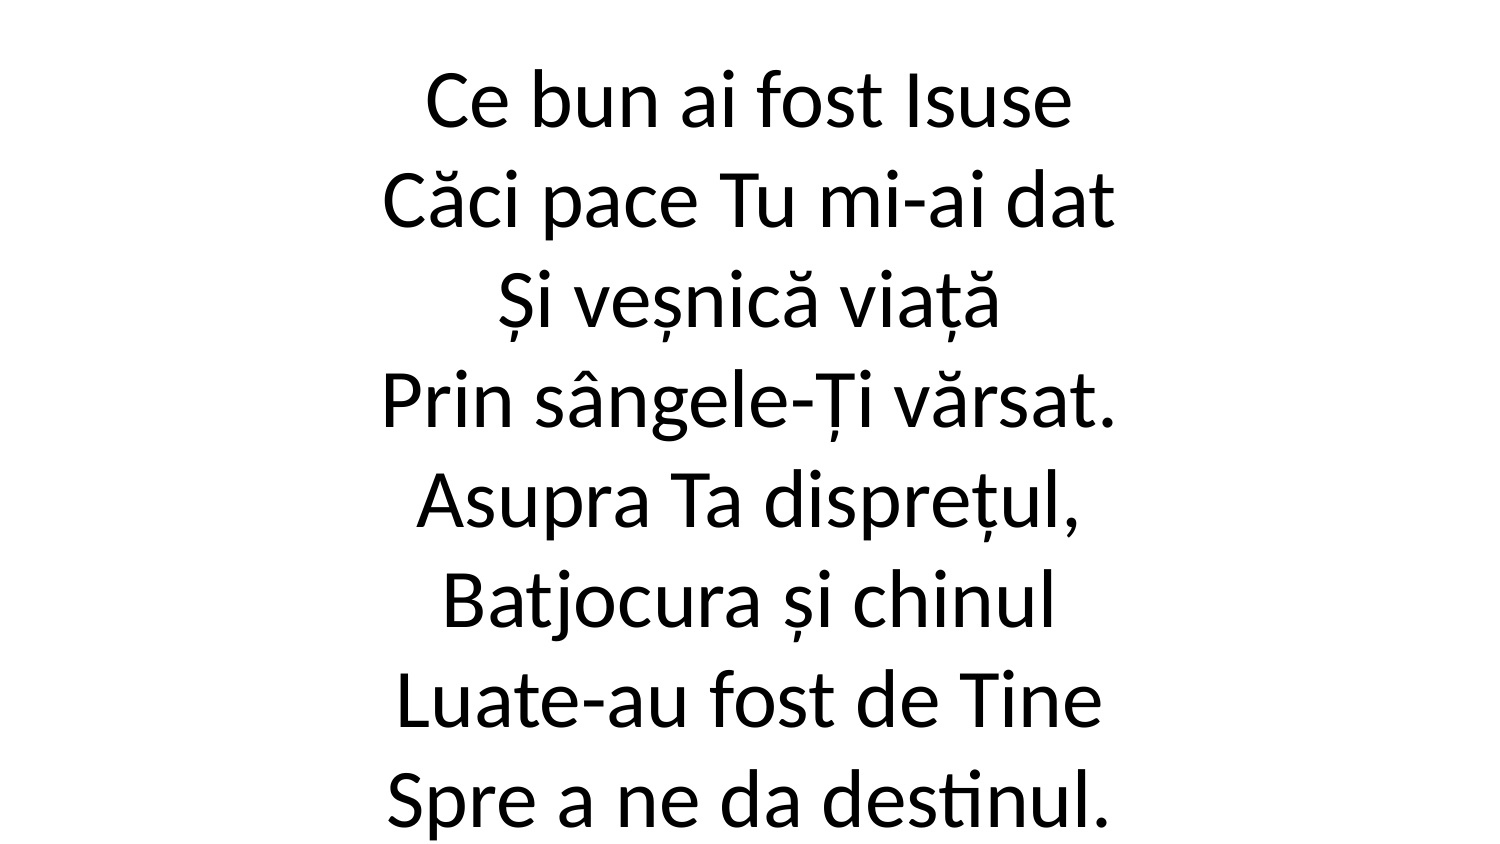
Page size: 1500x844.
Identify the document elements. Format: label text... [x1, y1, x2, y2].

text_box Ce bun ai fost Isuse Căci pace Tu mi-ai dat Și veșnică viață Prin sângele-Ți vărsat. Asupra Ta disprețul, Batjocura și chinul Luate-au fost de Tine Spre a ne da destinul. [365, 0, 1135, 844]
